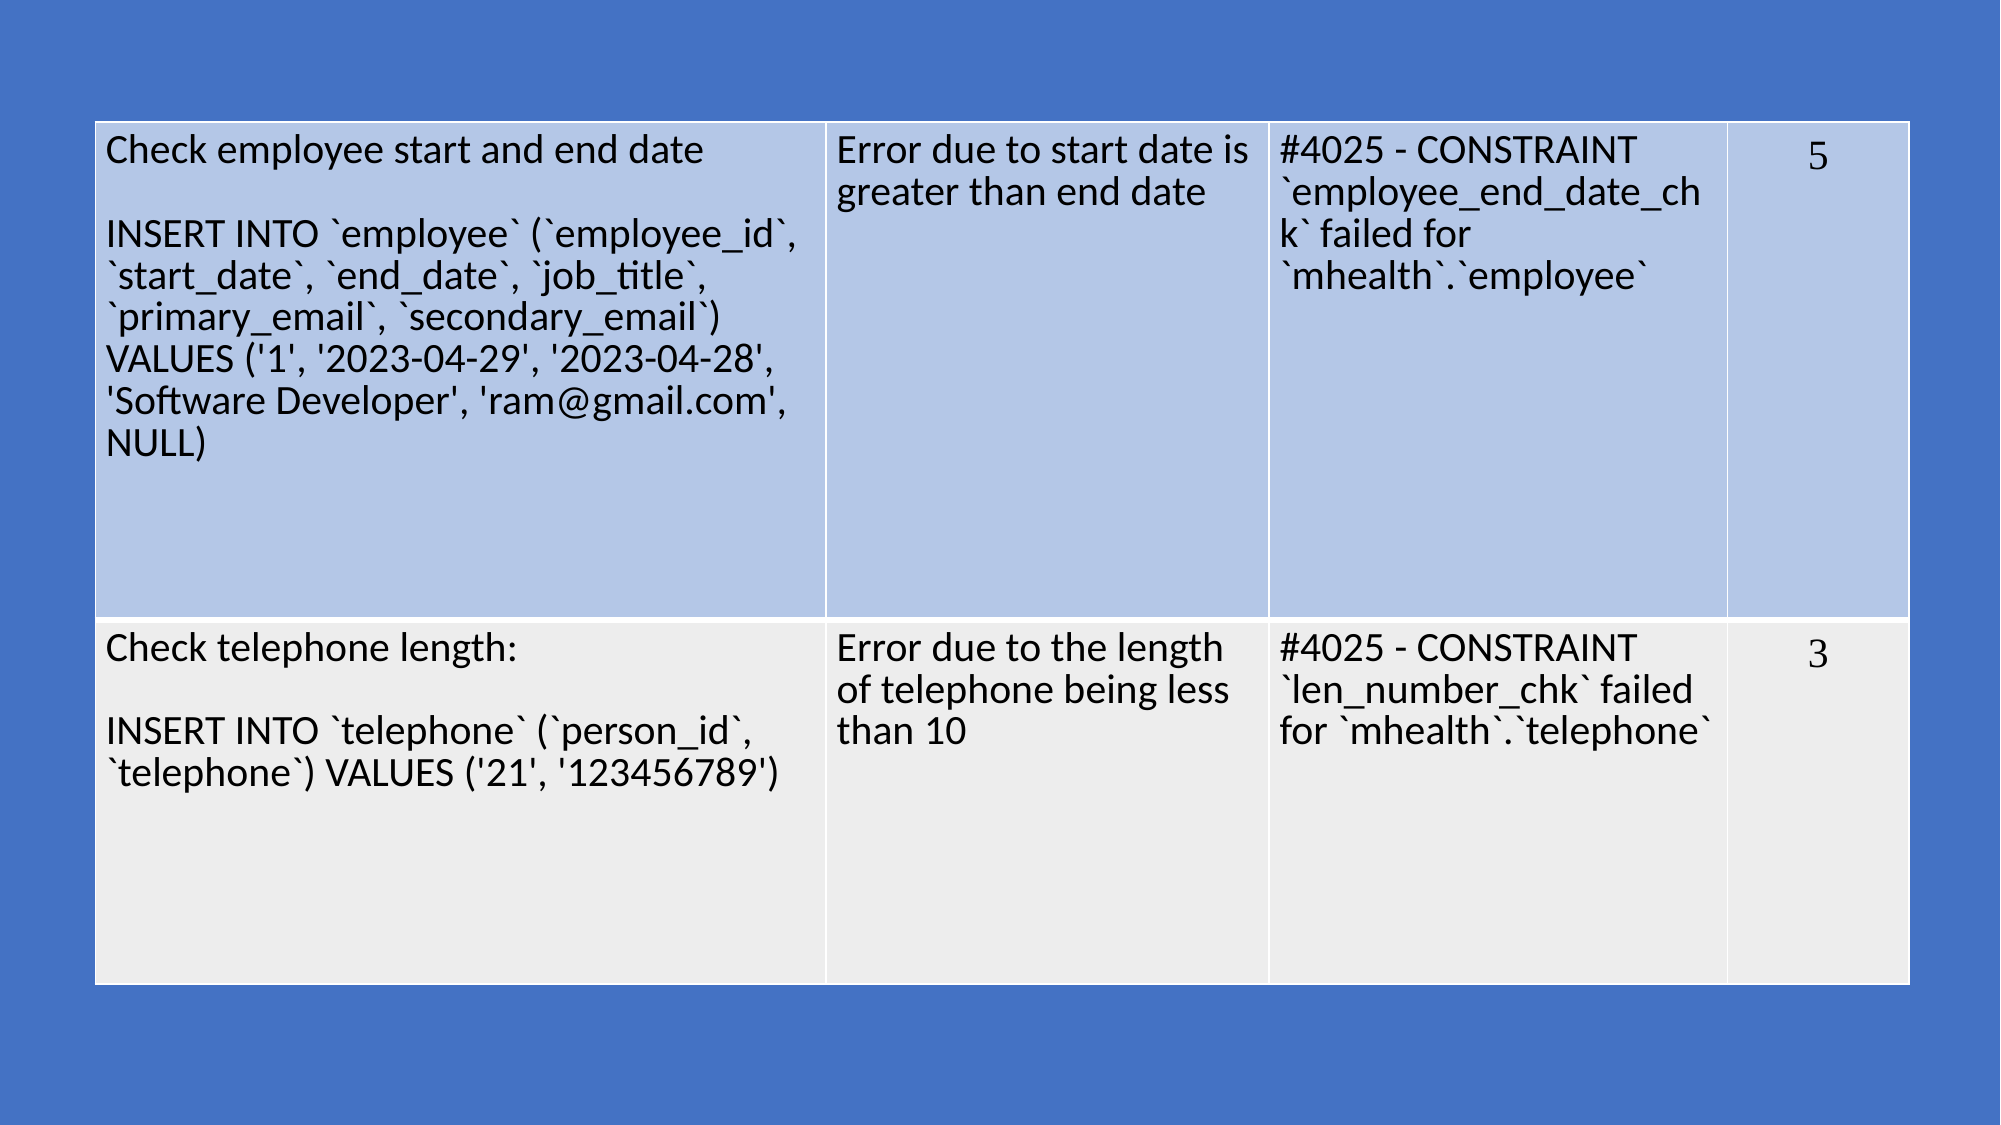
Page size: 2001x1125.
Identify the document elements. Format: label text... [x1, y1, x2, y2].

table_cell Check telephone length: INSERT INTO `telephone` (`person_id`, `telephone`) VALUES ('21', '123456789') [96, 623, 825, 983]
table_cell #4025 - CONSTRAINT `len_number_chk` failed for `mhealth`.`telephone` [1270, 623, 1727, 983]
table_header 5 [1728, 123, 1908, 617]
table_header Check employee start and end date INSERT INTO `employee` (`employee_id`, `start_date`, `end_date`, `job_title`, `primary_email`, `secondary_email`) VALUES ('1', '2023-04-29', '2023-04-28', 'Software Developer', 'ram@gmail.com', NULL) [96, 123, 825, 617]
table_cell 3 [1728, 623, 1908, 983]
table_header #4025 - CONSTRAINT `employee_end_date_chk` failed for `mhealth`.`employee` [1270, 123, 1727, 617]
table_header Error due to start date is greater than end date [827, 123, 1268, 617]
table_cell Error due to the length of telephone being less than 10 [827, 623, 1268, 983]
